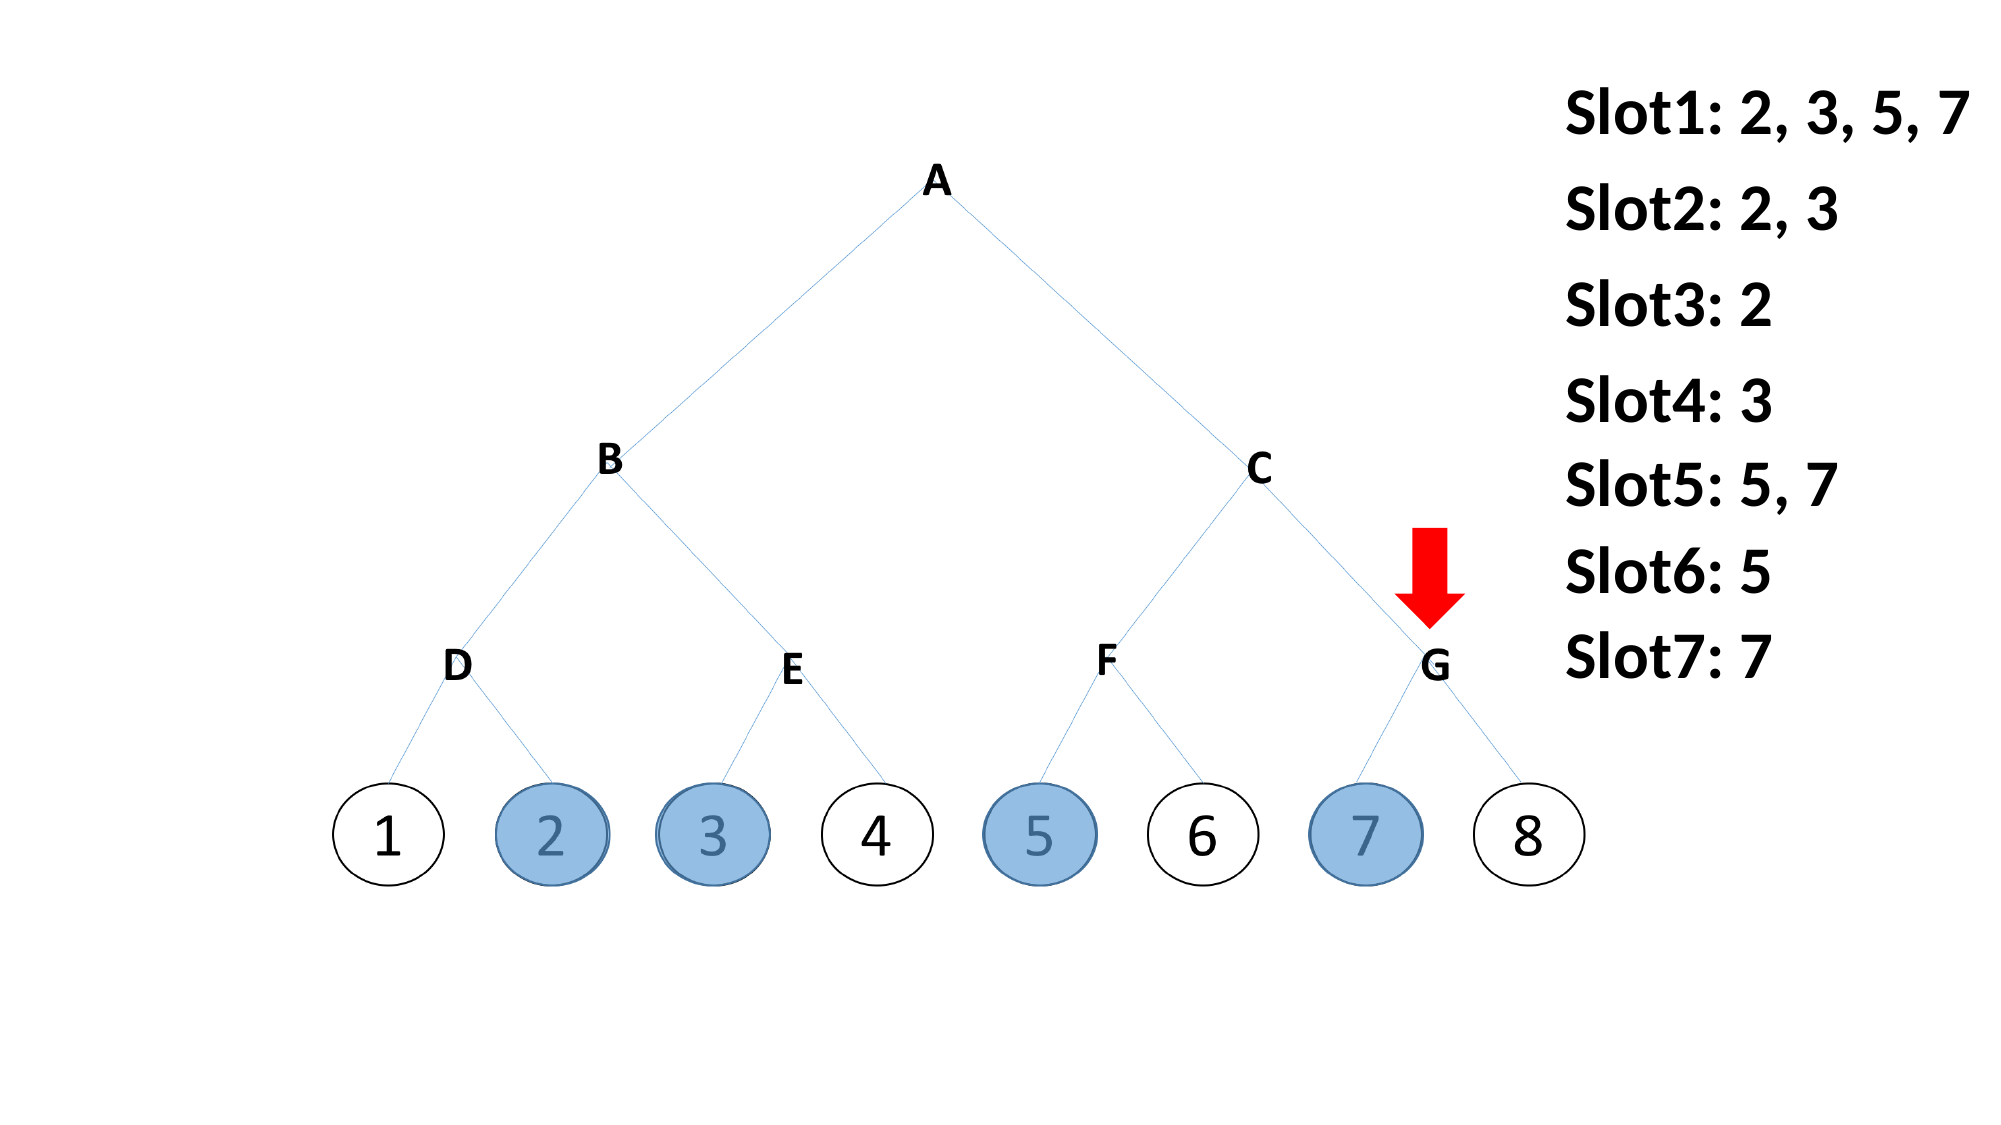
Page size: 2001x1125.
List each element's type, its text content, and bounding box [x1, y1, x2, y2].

text_box Slot6: 5 [1618, 519, 1937, 604]
text_box Slot7: 7 [1618, 604, 1937, 700]
text_box Slot2: 2, 3 [1618, 156, 1937, 251]
picture [256, 156, 1618, 902]
text_box Slot1: 2, 3, 5, 7 [1550, 60, 2000, 156]
text_box Slot5: 5, 7 [1618, 432, 1937, 519]
text_box Slot3: 2 [1618, 252, 1963, 347]
text_box Slot4: 3 [1618, 348, 1937, 432]
